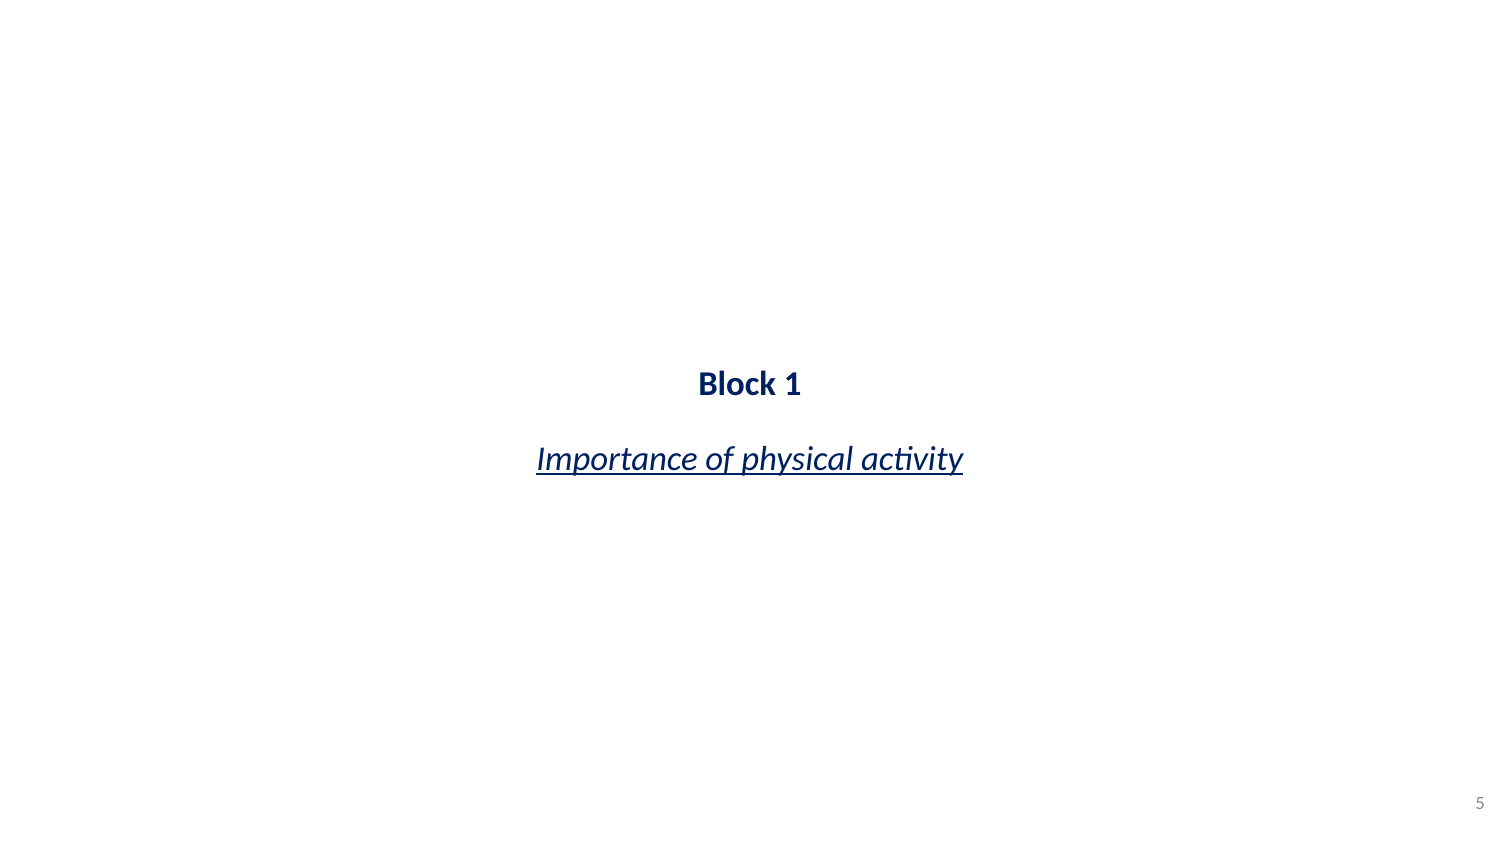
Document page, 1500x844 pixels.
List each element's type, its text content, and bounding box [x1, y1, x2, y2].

title Block 1 Importance of physical activity [146, 357, 1354, 487]
slide_number 5 [1442, 779, 1500, 825]
